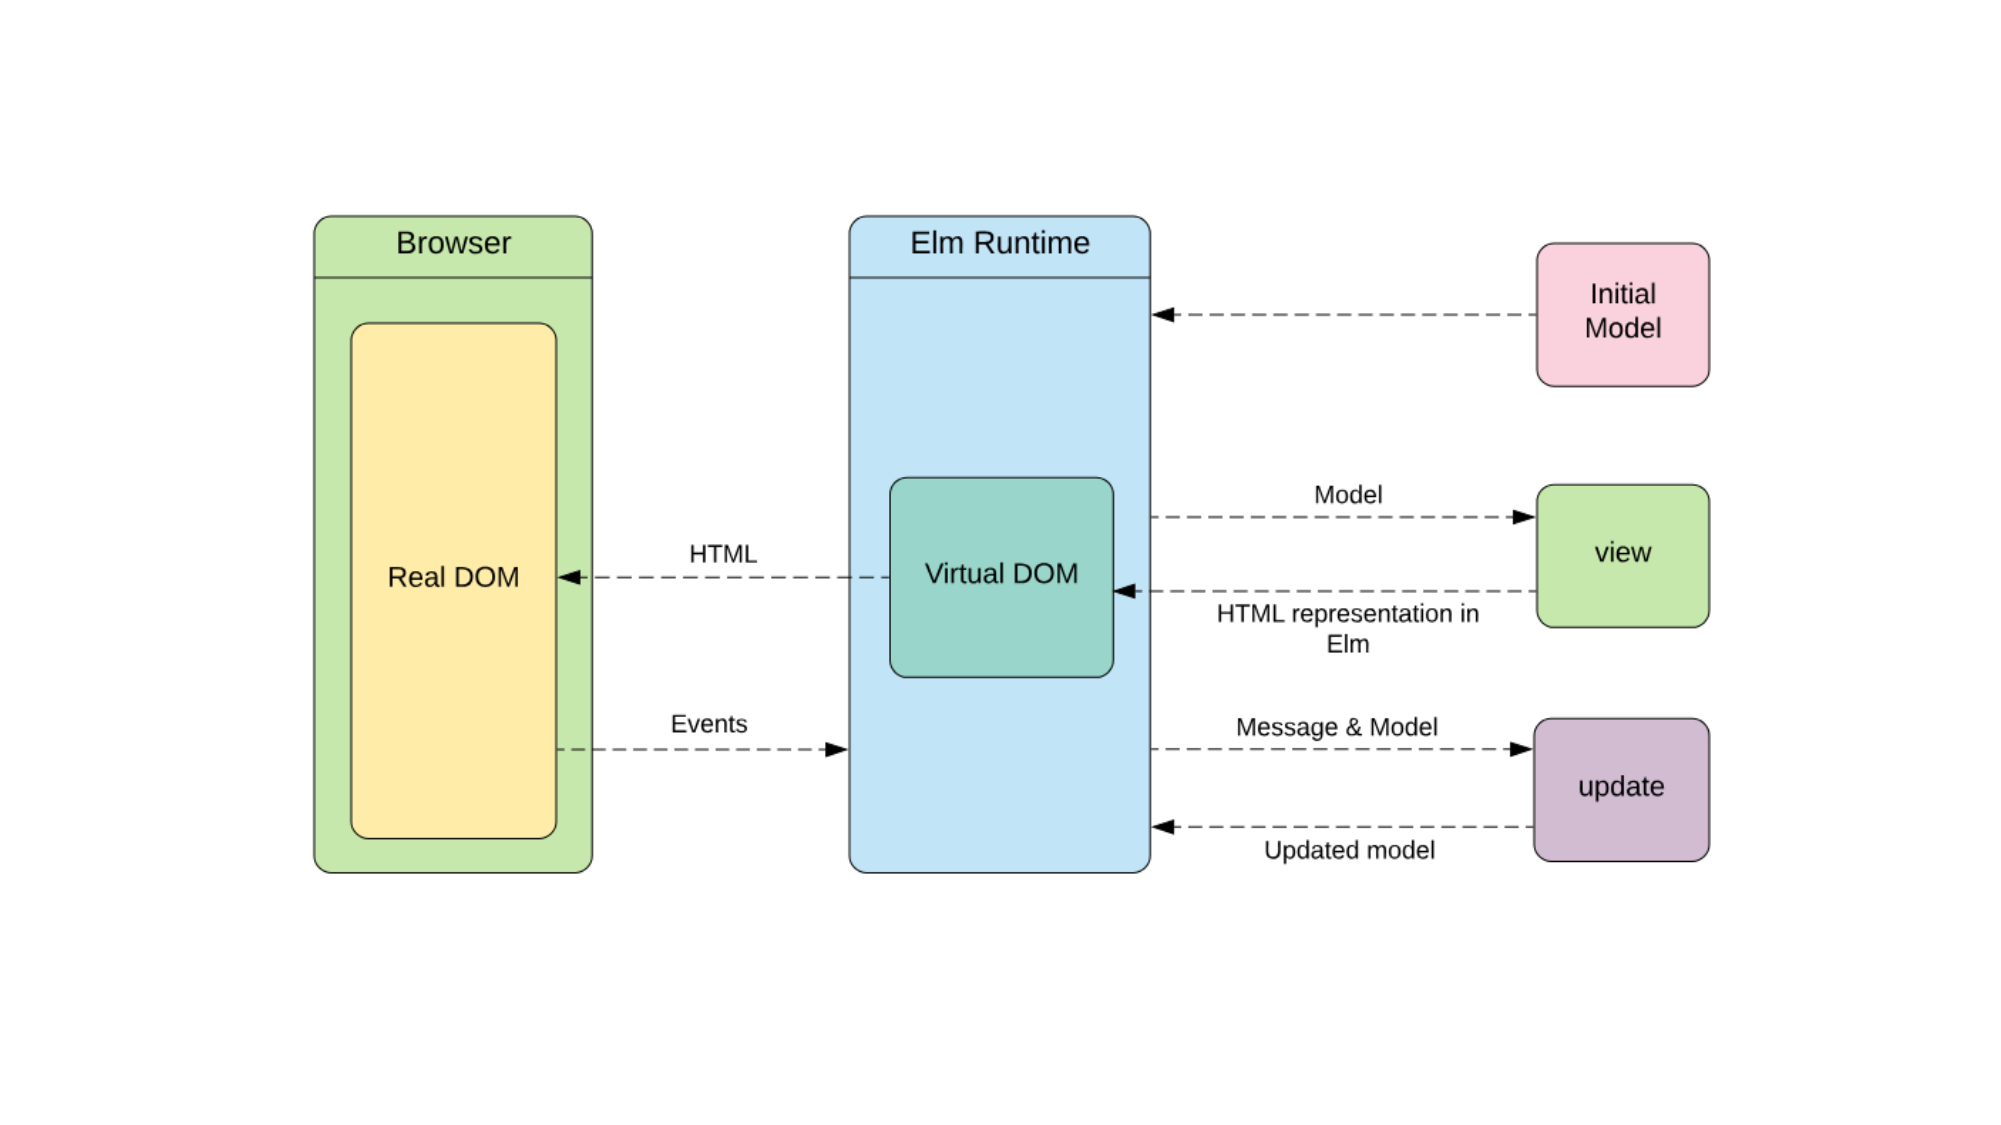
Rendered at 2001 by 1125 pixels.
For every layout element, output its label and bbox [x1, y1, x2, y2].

picture [286, 188, 1738, 908]
